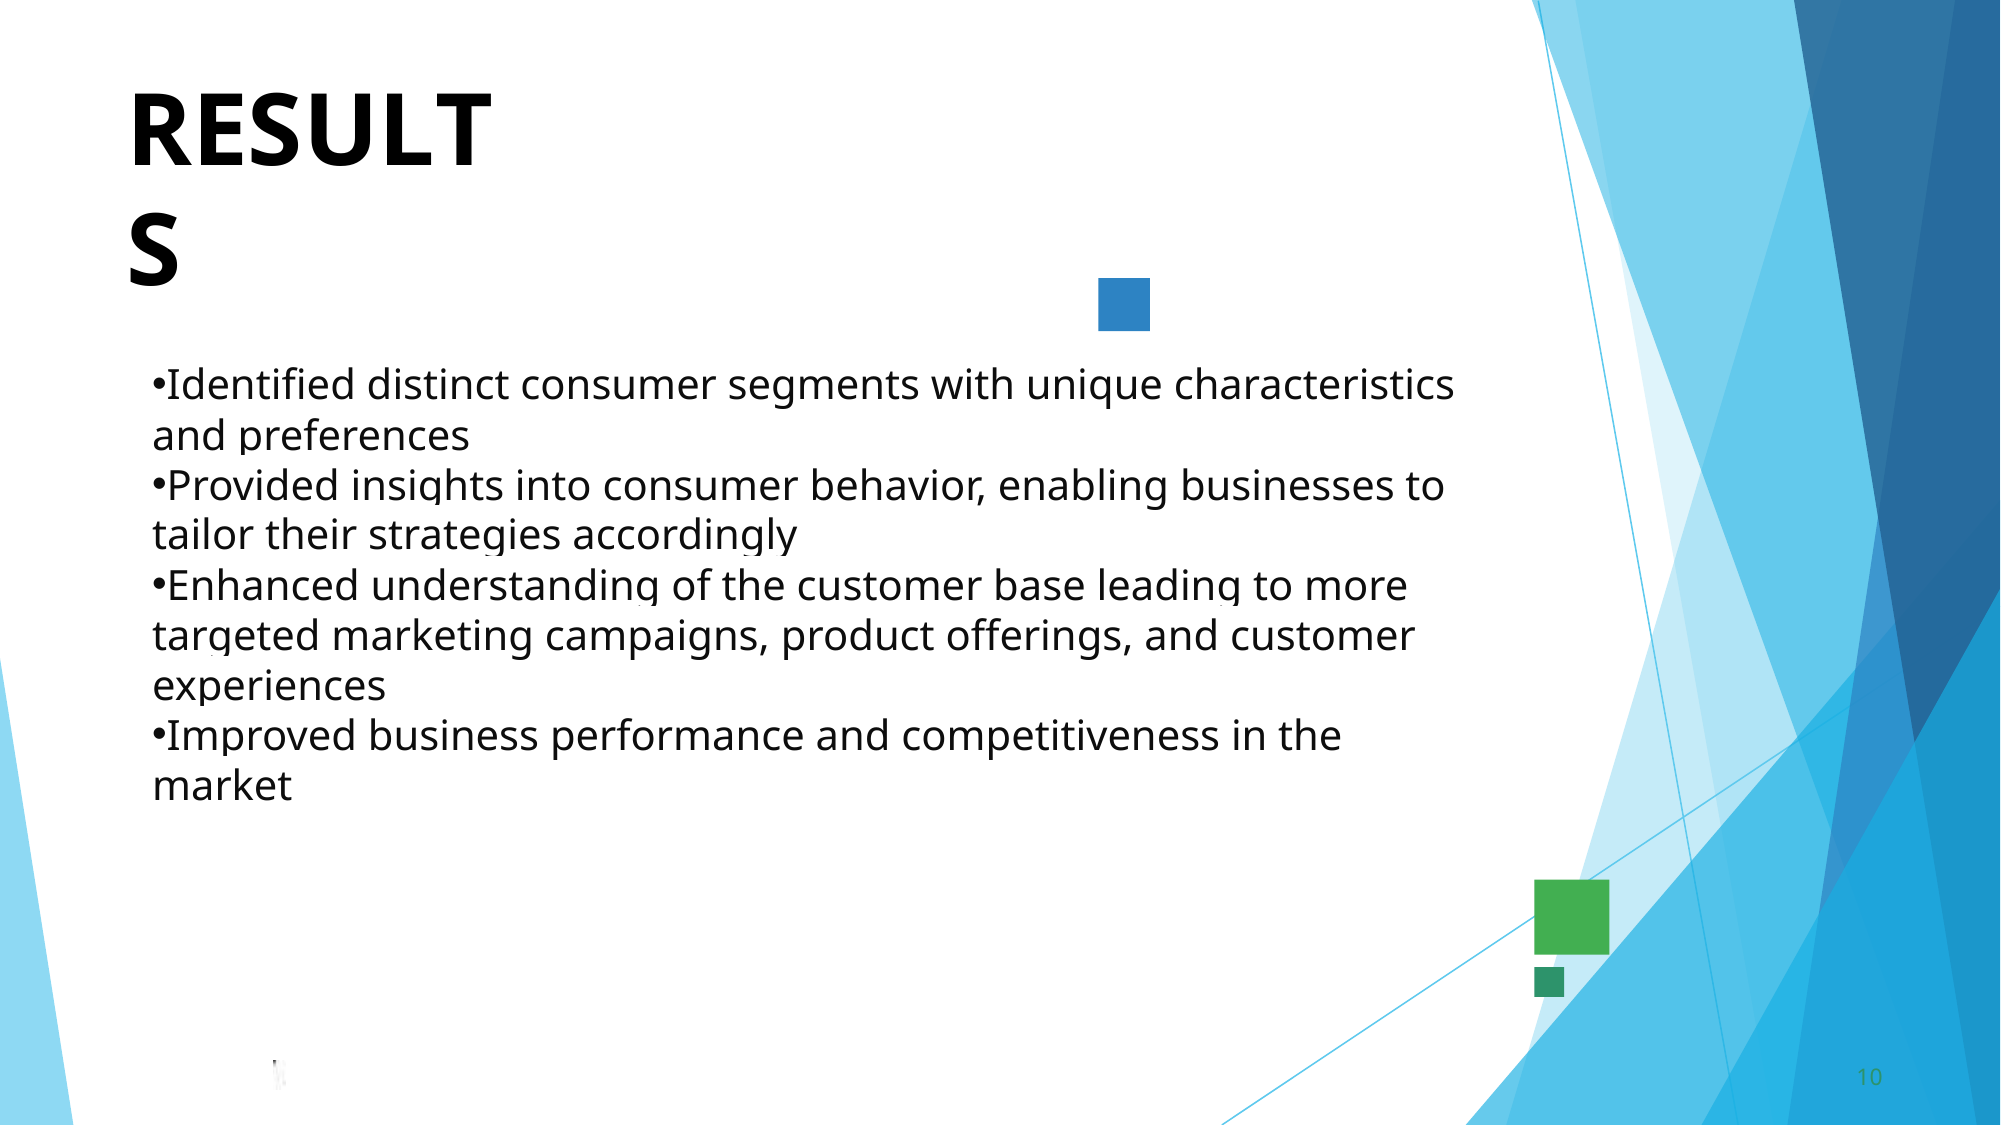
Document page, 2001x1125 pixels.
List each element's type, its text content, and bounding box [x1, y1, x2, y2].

text_box [1534, 879, 1610, 955]
picture [273, 1060, 287, 1091]
text_box 10 [1849, 1061, 1888, 1095]
text_box Identified distinct consumer segments with unique characteristics and preferences Provided insights into consumer behavior, enabling businesses to tailor their strategies accordingly Enhanced understanding of the customer base leading to more targeted marketing campaigns, product offerings, and customer experiences Improved business performance and competitiveness in the market [137, 350, 1501, 816]
text_box [1098, 278, 1150, 332]
text_box [1534, 967, 1565, 997]
title RESULTS [123, 63, 524, 306]
